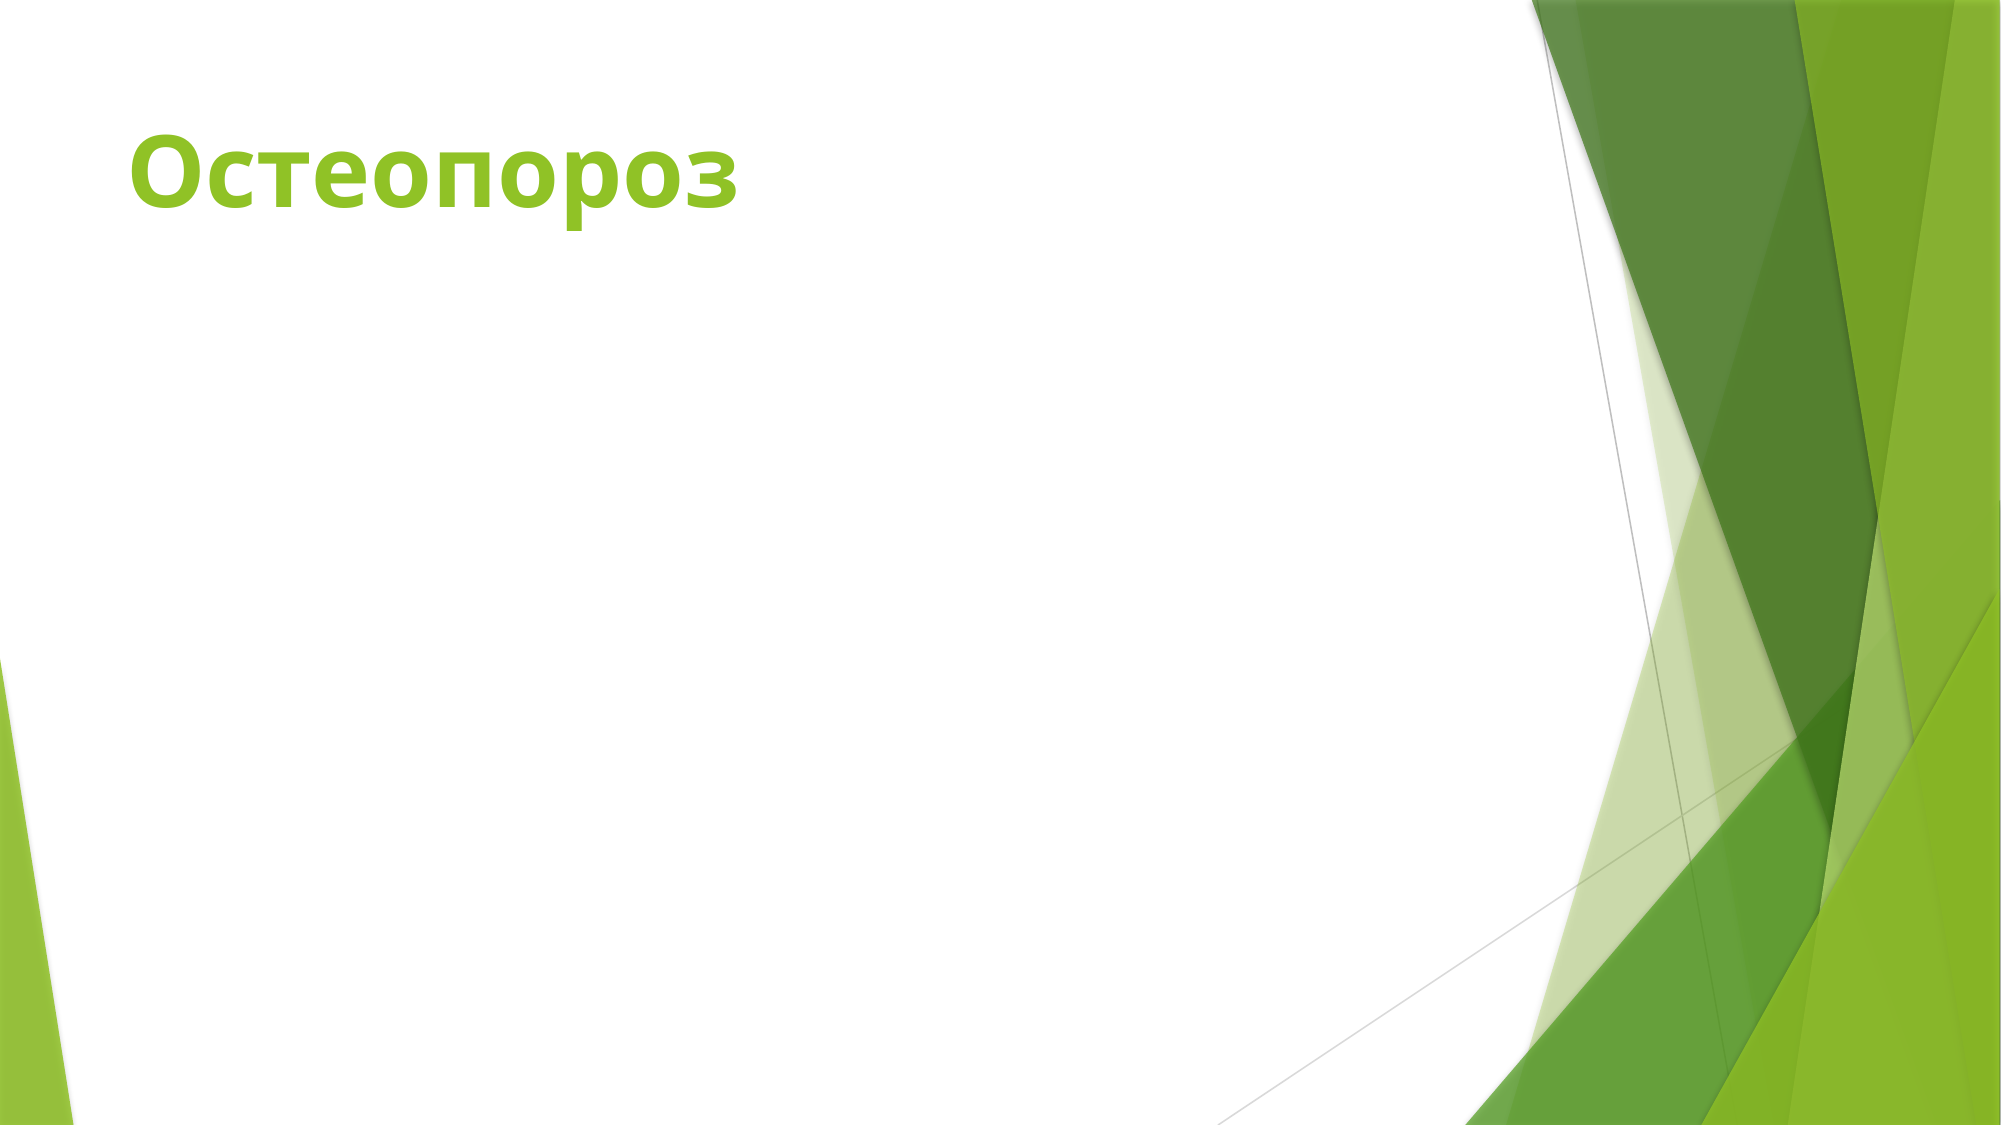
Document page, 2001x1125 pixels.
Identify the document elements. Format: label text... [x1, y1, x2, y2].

title Остеопороз [111, 99, 1522, 317]
